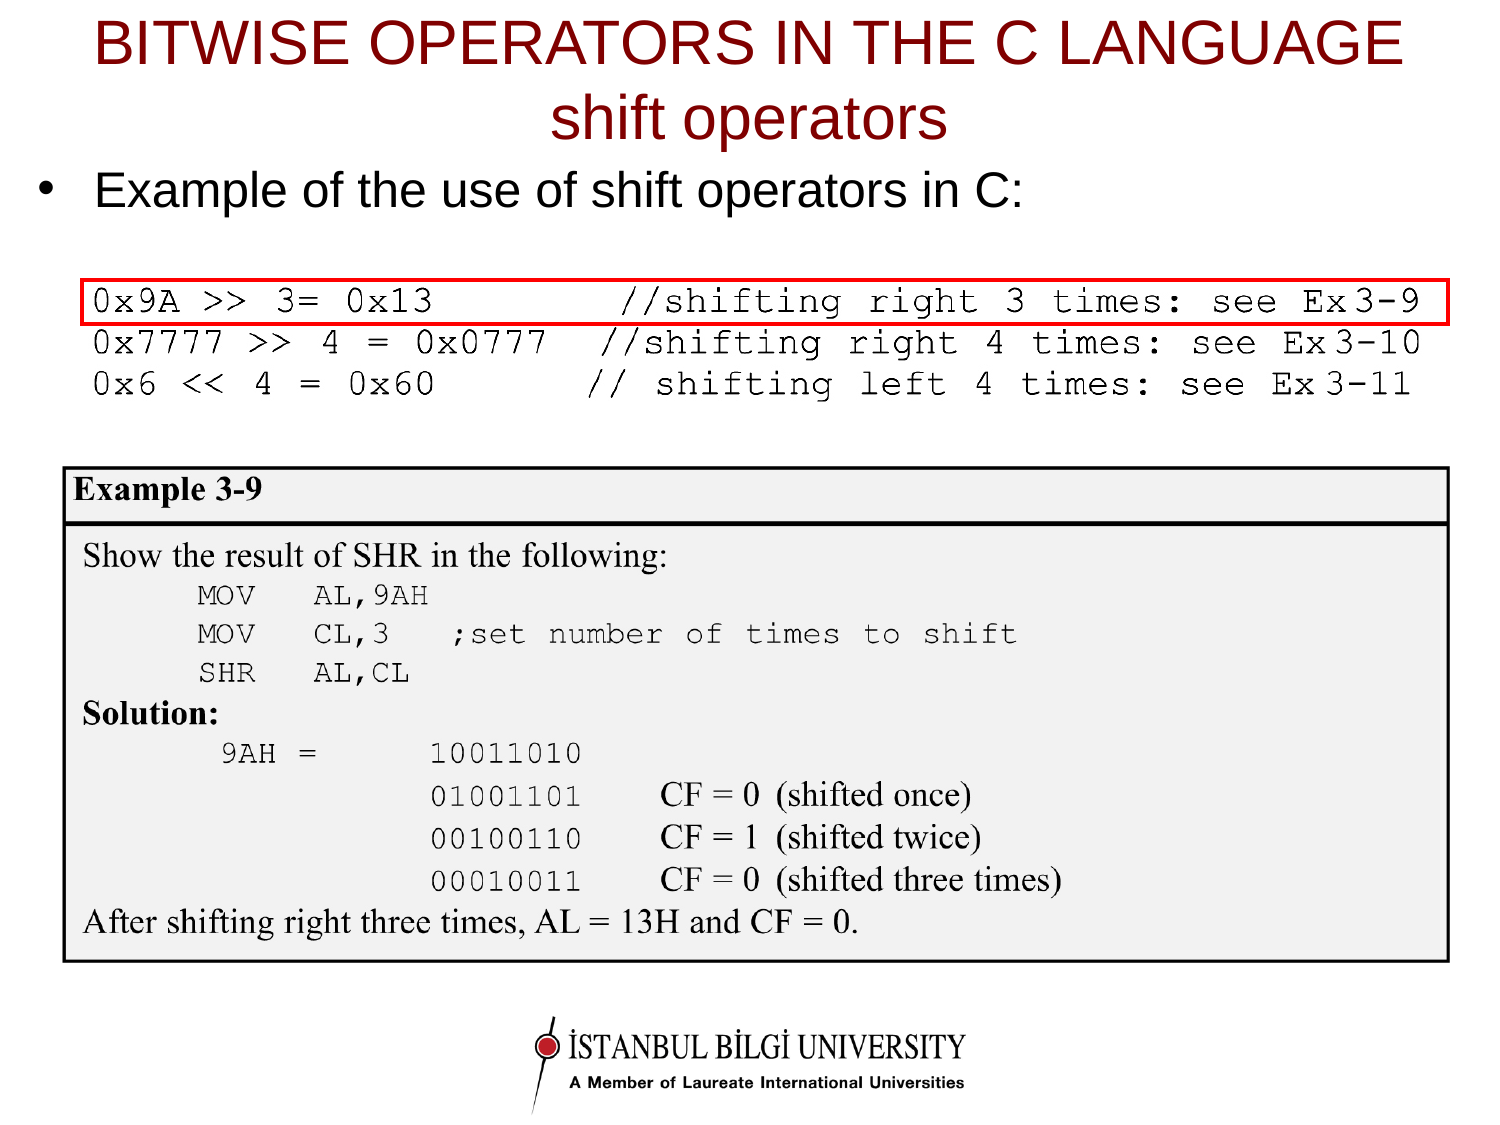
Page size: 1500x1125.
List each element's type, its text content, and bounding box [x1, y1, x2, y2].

picture [531, 1016, 966, 1116]
picture [79, 277, 1428, 411]
picture [62, 466, 1451, 963]
title BITWISE OPERATORS IN THE C LANGUAGE shift operators [75, 0, 1425, 149]
text_box [1431, 280, 1449, 325]
list Example of the use of shift operators in C: [22, 149, 1460, 238]
